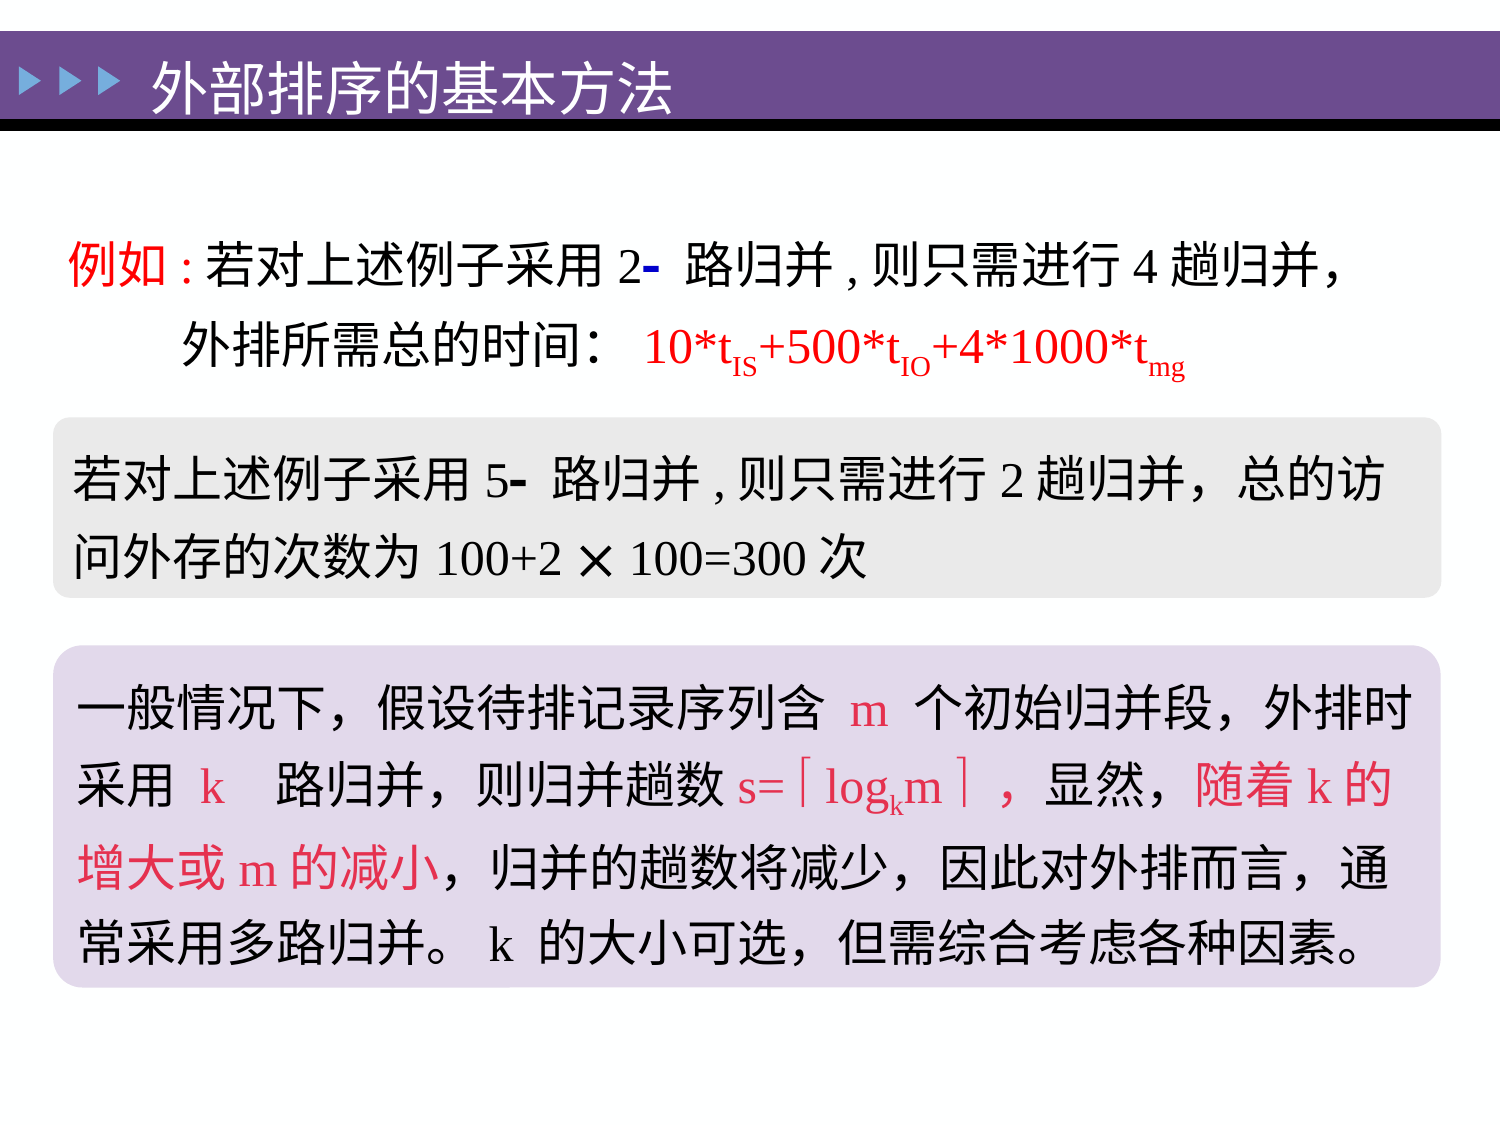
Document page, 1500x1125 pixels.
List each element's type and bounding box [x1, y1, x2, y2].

text_box [53, 207, 1442, 390]
text_box [53, 417, 1442, 598]
text_box [53, 645, 1441, 988]
text_box [135, 27, 933, 115]
